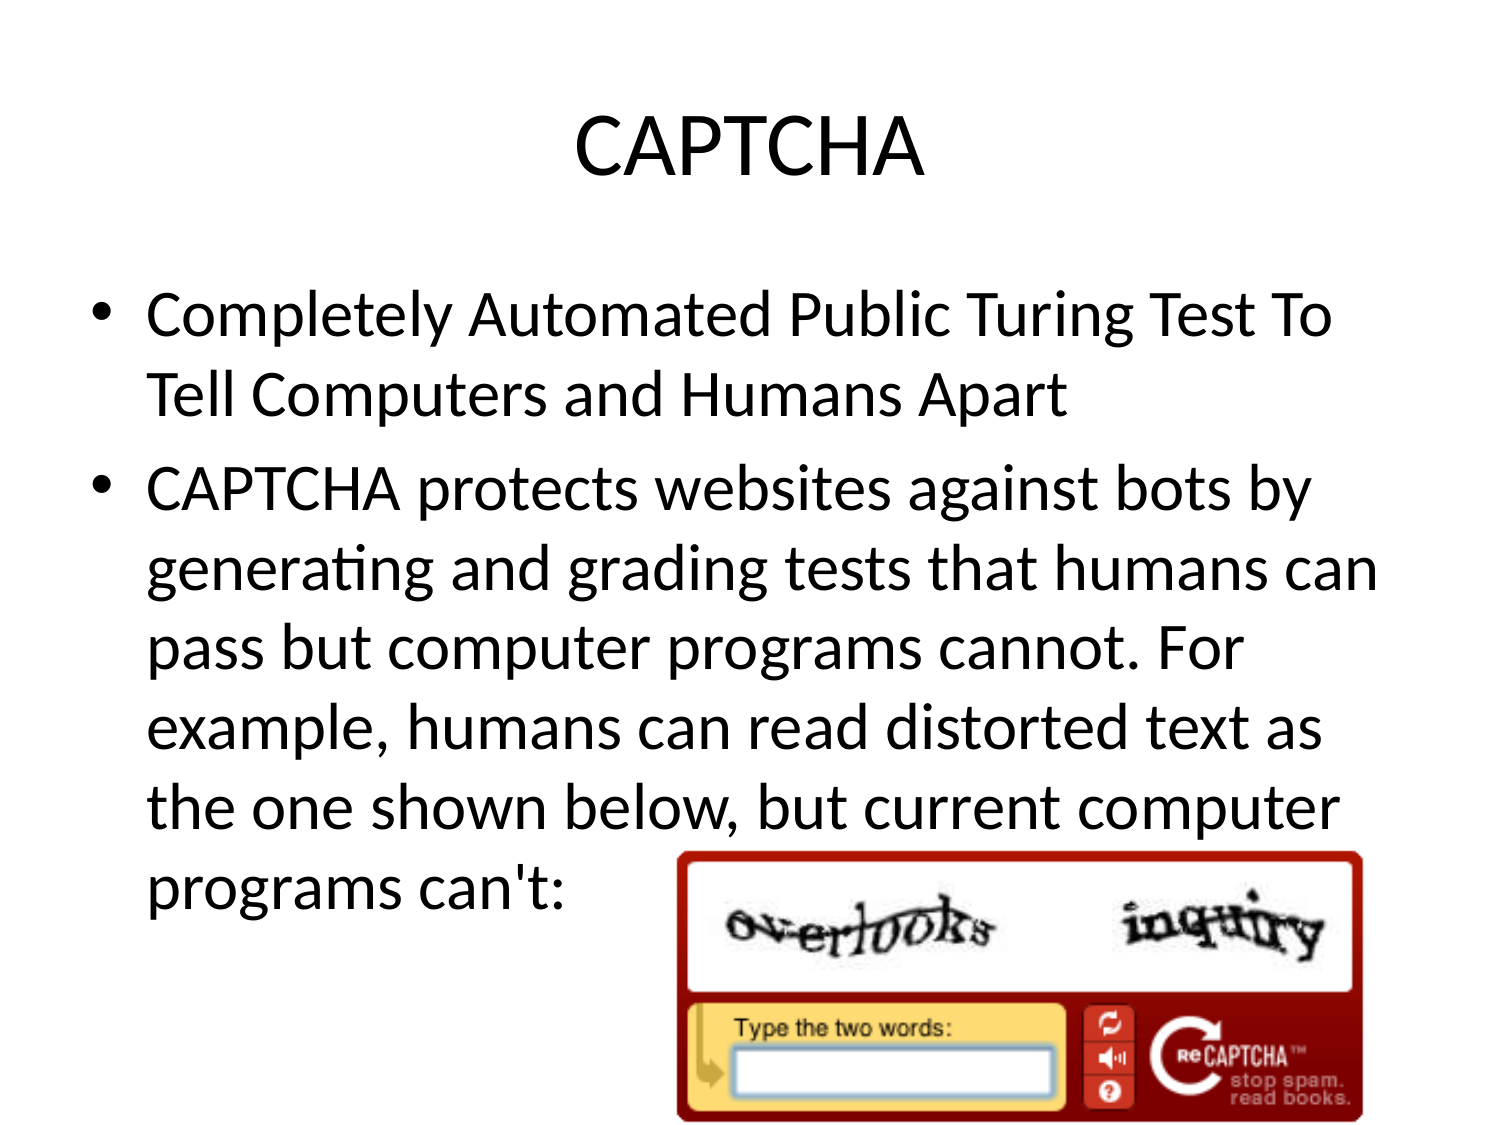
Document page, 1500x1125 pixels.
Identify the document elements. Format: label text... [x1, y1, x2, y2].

list Completely Automated Public Turing Test To Tell Computers and Humans Apart CAPTCHA protects websites against bots by generating and grading tests that humans can pass but computer programs cannot. For example, humans can read distorted text as the one shown below, but current computer programs can't: [75, 262, 1425, 1005]
picture [674, 849, 1366, 1125]
title CAPTCHA [75, 45, 1425, 233]
